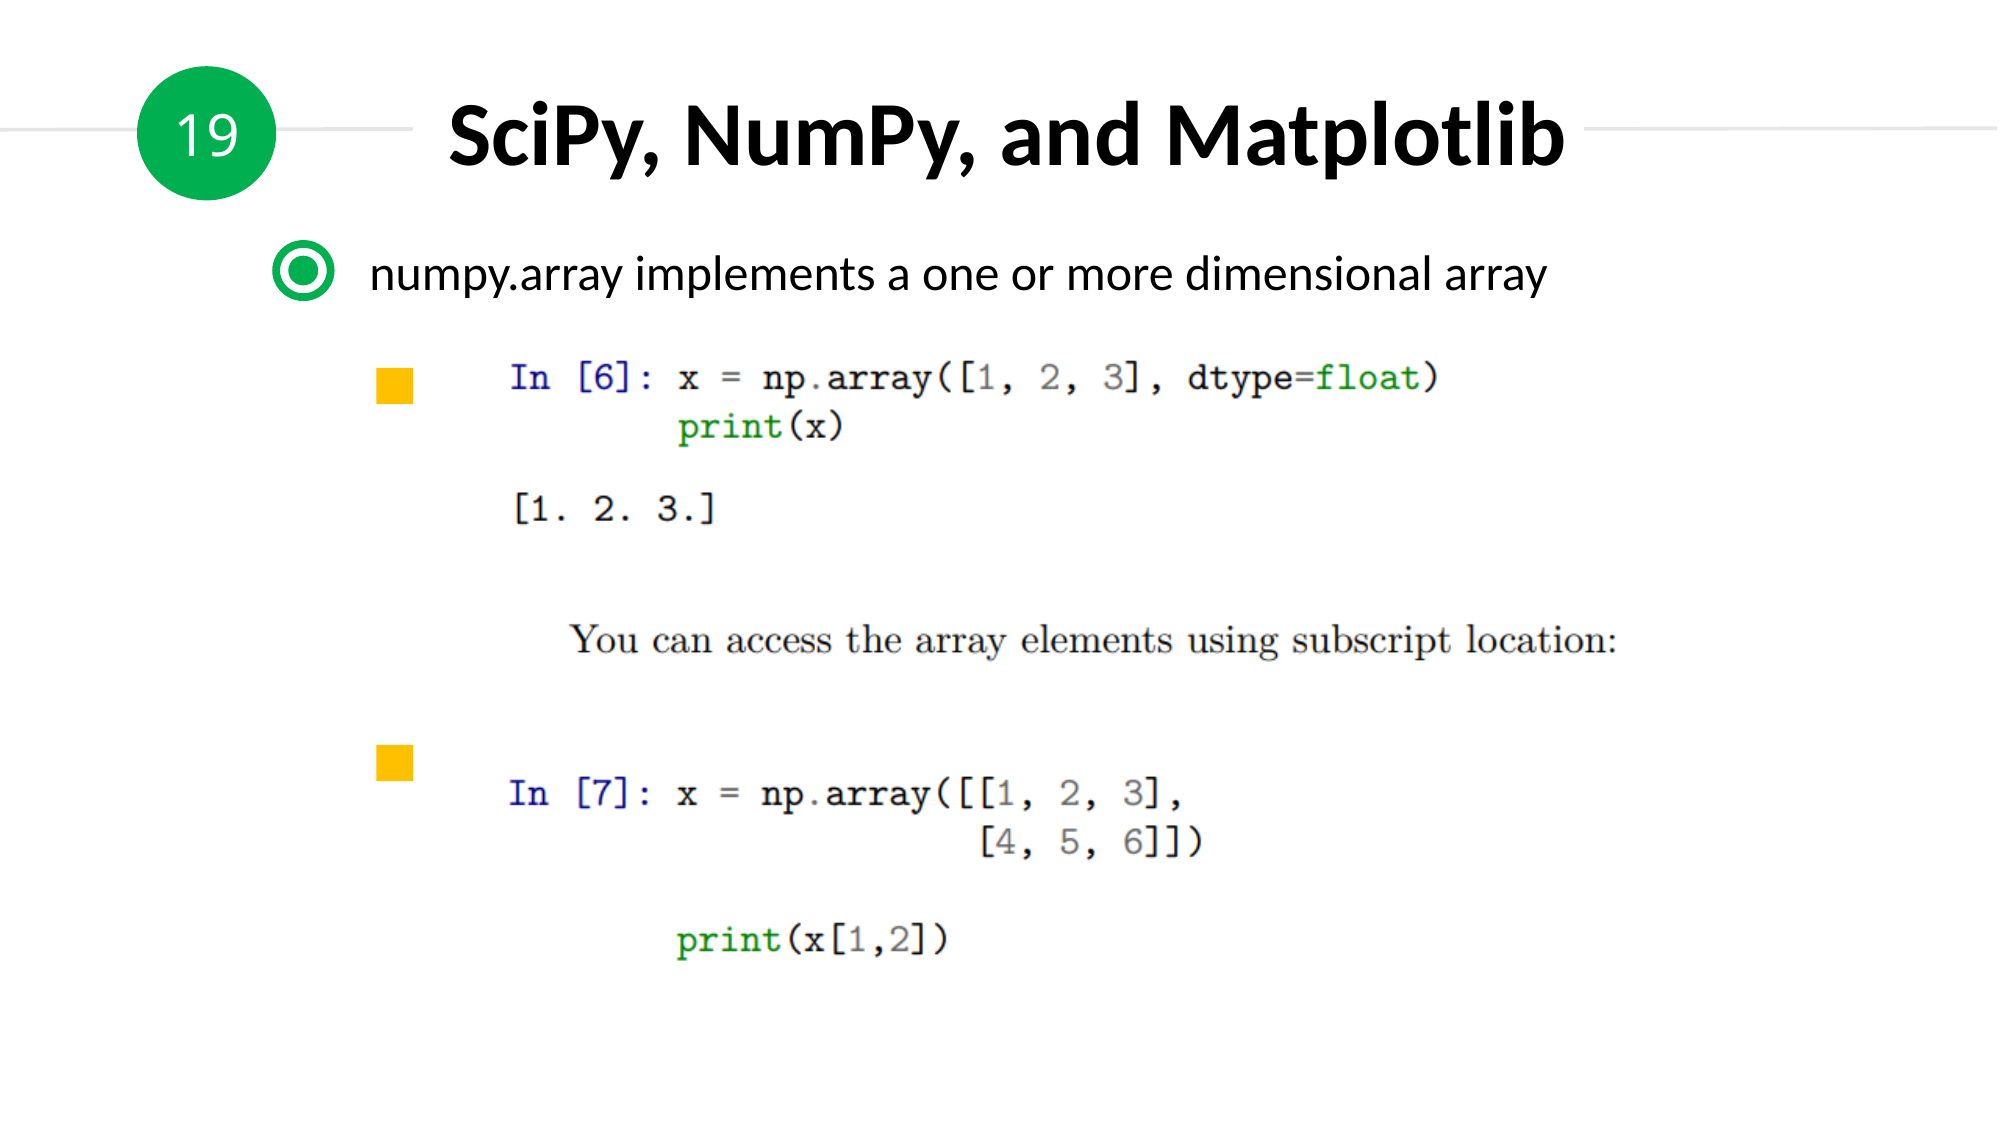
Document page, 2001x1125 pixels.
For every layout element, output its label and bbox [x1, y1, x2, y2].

picture [468, 744, 1359, 997]
picture [468, 347, 1687, 695]
text_box [276, 232, 1639, 309]
text_box [0, 66, 1998, 201]
text_box [375, 744, 414, 782]
text_box [375, 367, 414, 405]
